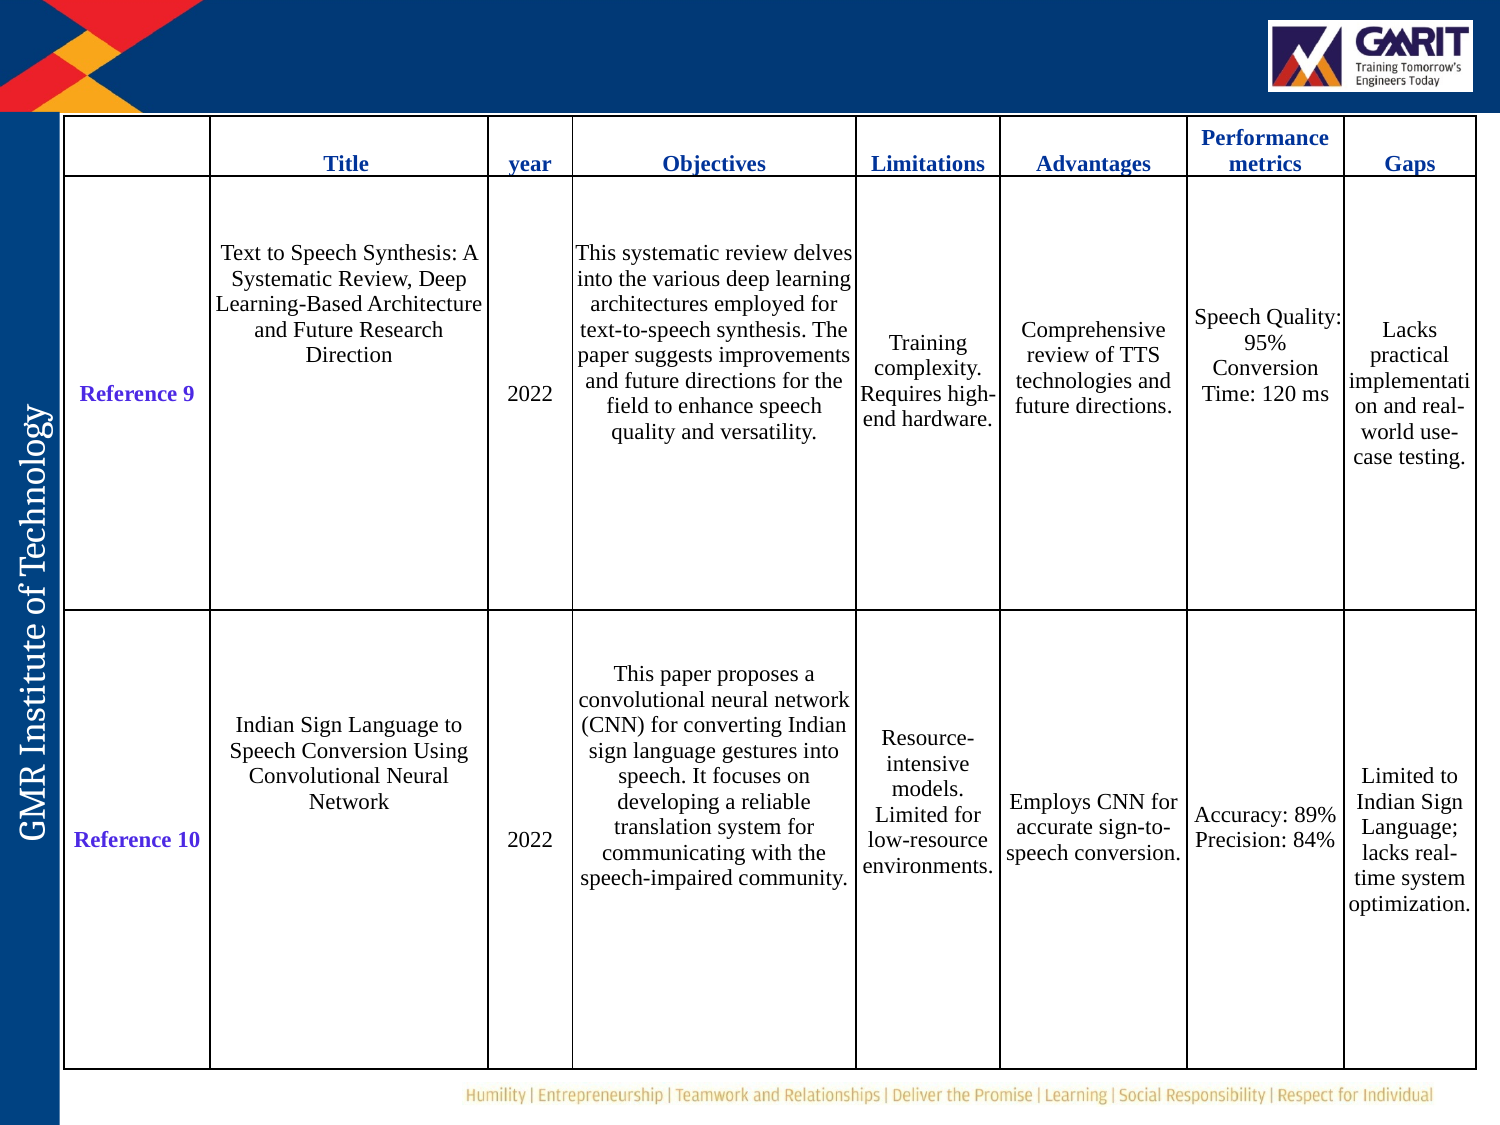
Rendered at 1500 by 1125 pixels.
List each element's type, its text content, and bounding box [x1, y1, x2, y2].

table_header Performance metrics [1188, 117, 1343, 175]
table_cell This paper proposes a convolutional neural network (CNN) for converting Indian sign language gestures into speech. It focuses on developing a reliable translation system for communicating with the speech-impaired community. [573, 611, 855, 1068]
table_cell Reference 9 [65, 177, 209, 609]
table_cell Limited to Indian Sign Language; lacks real-time system optimization. [1345, 611, 1475, 1068]
table_cell Indian Sign Language to Speech Conversion Using Convolutional Neural Network [211, 611, 487, 1068]
table_cell Speech Quality: 95% Conversion Time: 120 ms [1188, 177, 1343, 609]
table_cell Lacks practical implementation and real-world use-case testing. [1345, 177, 1475, 609]
table_cell Comprehensive review of TTS technologies and future directions. [1001, 177, 1186, 609]
picture [462, 1082, 1438, 1107]
table_cell Training complexity. Requires high-end hardware. [857, 177, 999, 609]
table_cell Resource-intensive models. Limited for low-resource environments. [857, 611, 999, 1068]
table_cell Accuracy: 89% Precision: 84% [1188, 611, 1343, 1068]
table_header Advantages [1001, 117, 1186, 175]
table_header Limitations [857, 117, 999, 175]
table_header Title [211, 117, 487, 175]
table_header Gaps [1345, 117, 1475, 175]
table_cell 2022 [489, 611, 572, 1068]
table_cell Text to Speech Synthesis: A Systematic Review, Deep Learning-Based Architecture and Future Research Direction [211, 177, 487, 609]
table_header year [489, 117, 572, 175]
table_cell Reference 10 [65, 611, 209, 1068]
table_header [65, 117, 209, 175]
table_header Objectives [573, 117, 855, 175]
table_cell Employs CNN for accurate sign-to-speech conversion. [1001, 611, 1186, 1068]
table_cell This systematic review delves into the various deep learning architectures employed for text-to-speech synthesis. The paper suggests improvements and future directions for the field to enhance speech quality and versatility. [573, 177, 855, 609]
picture [0, 0, 1500, 113]
table_cell 2022 [489, 177, 572, 609]
